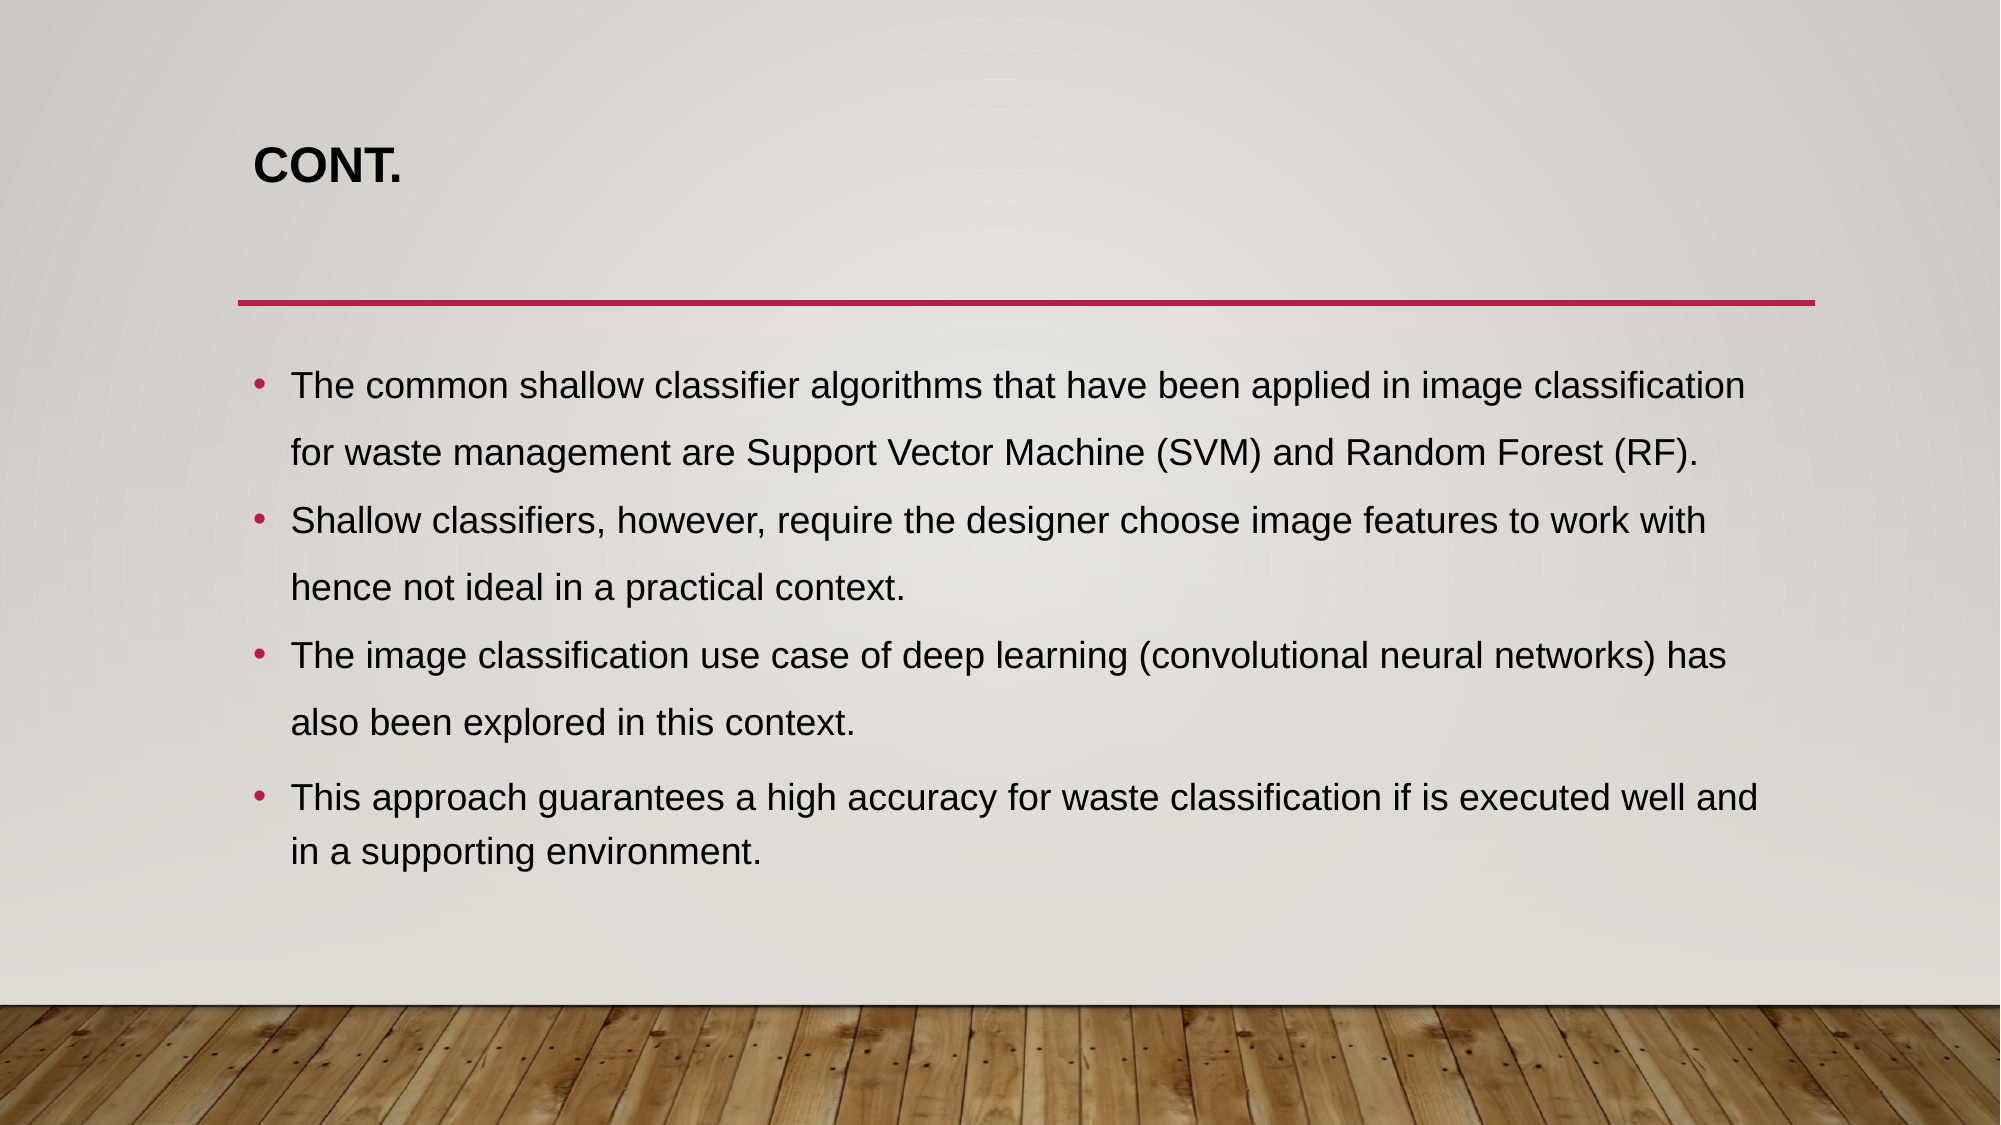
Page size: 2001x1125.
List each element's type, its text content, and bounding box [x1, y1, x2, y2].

picture [0, 1005, 2000, 1125]
list The common shallow classifier algorithms that have been applied in image classification for waste management are Support Vector Machine (SVM) and Random Forest (RF). Shallow classifiers, however, require the designer choose image features to work with hence not ideal in a practical context. The image classification use case of deep learning (convolutional neural networks) has also been explored in this context. This approach guarantees a high accuracy for waste classification if is executed well and in a supporting environment. [238, 330, 1814, 897]
title CONT. [238, 131, 1814, 305]
